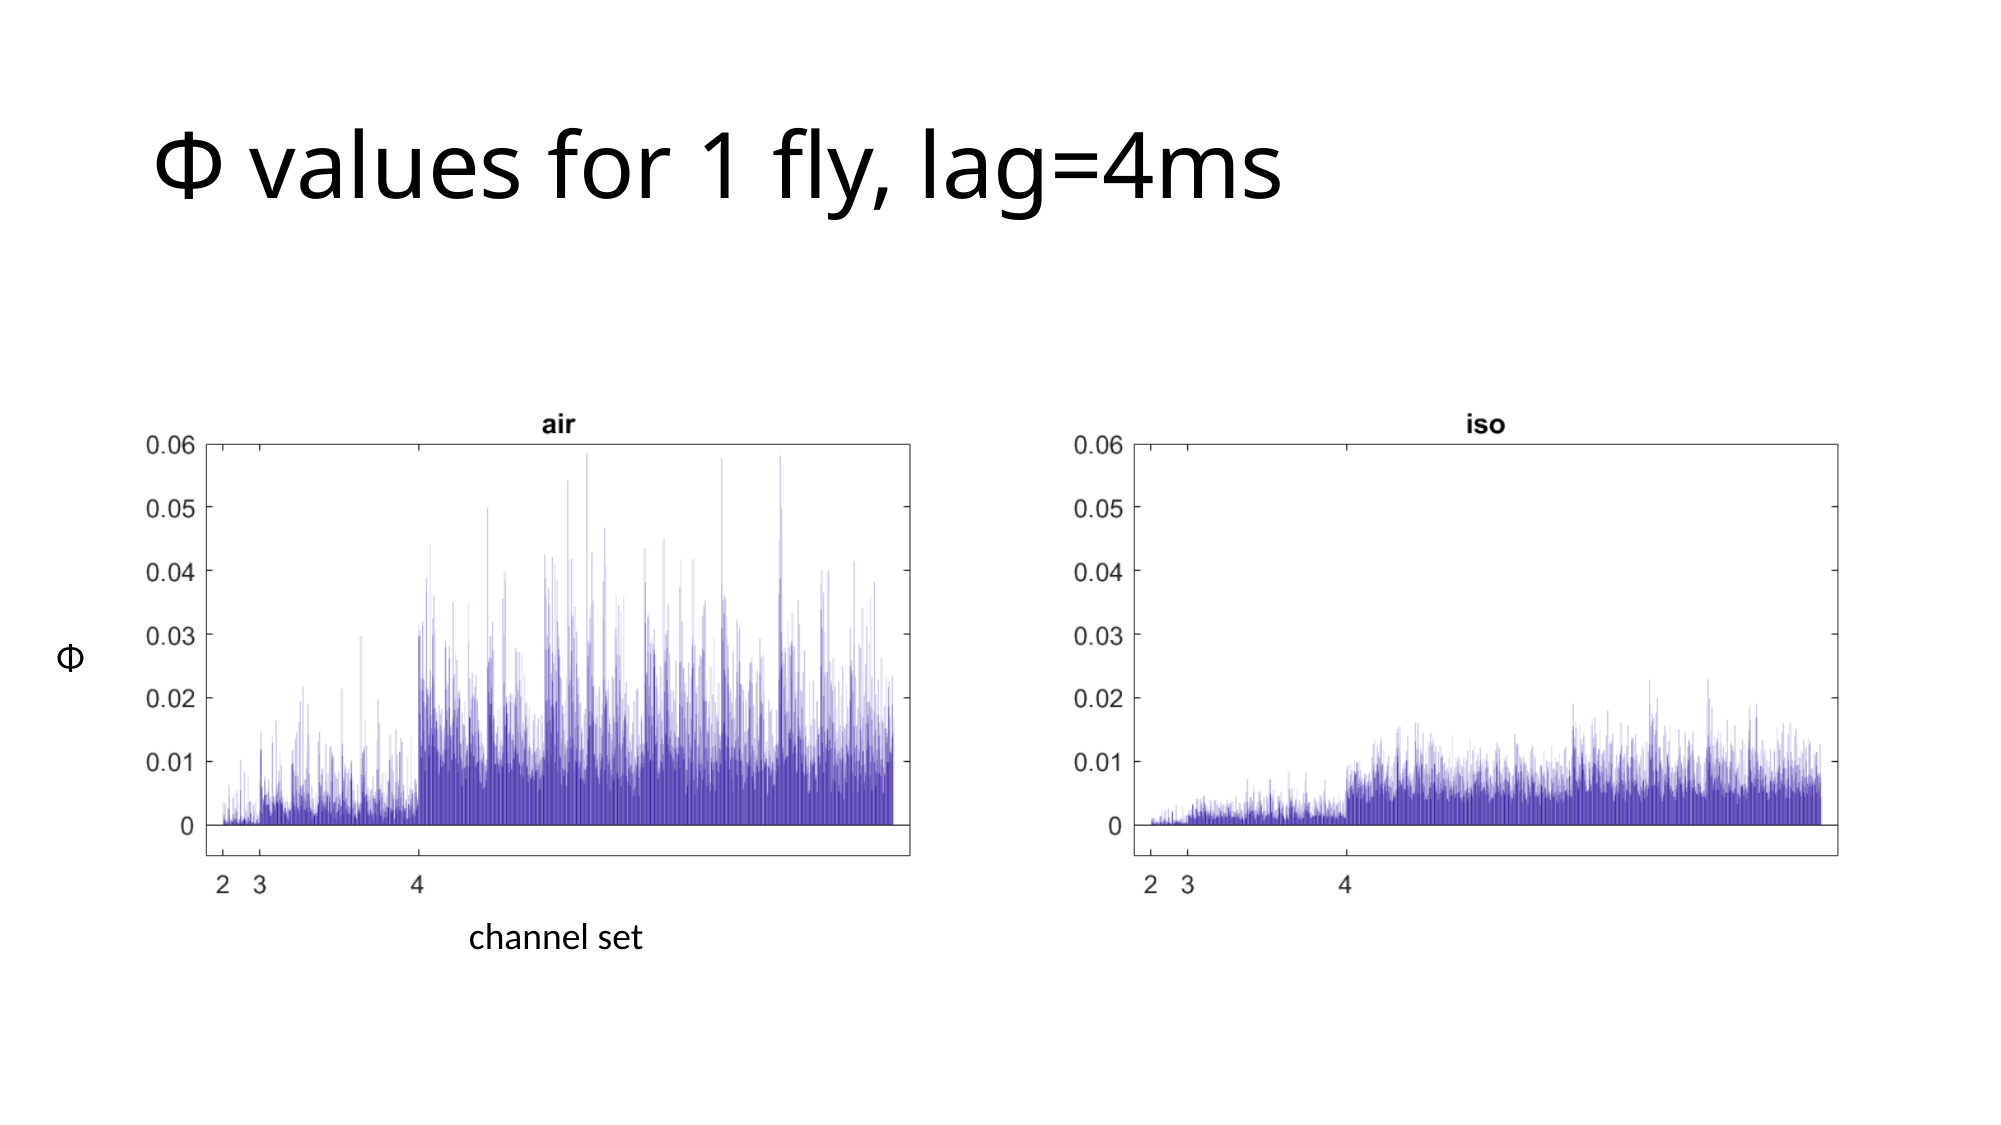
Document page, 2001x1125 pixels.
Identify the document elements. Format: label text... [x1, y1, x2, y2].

title Φ values for 1 fly, lag=4ms [137, 59, 1863, 278]
text_box Φ [41, 626, 137, 686]
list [137, 408, 1863, 905]
text_box channel set [454, 905, 892, 965]
